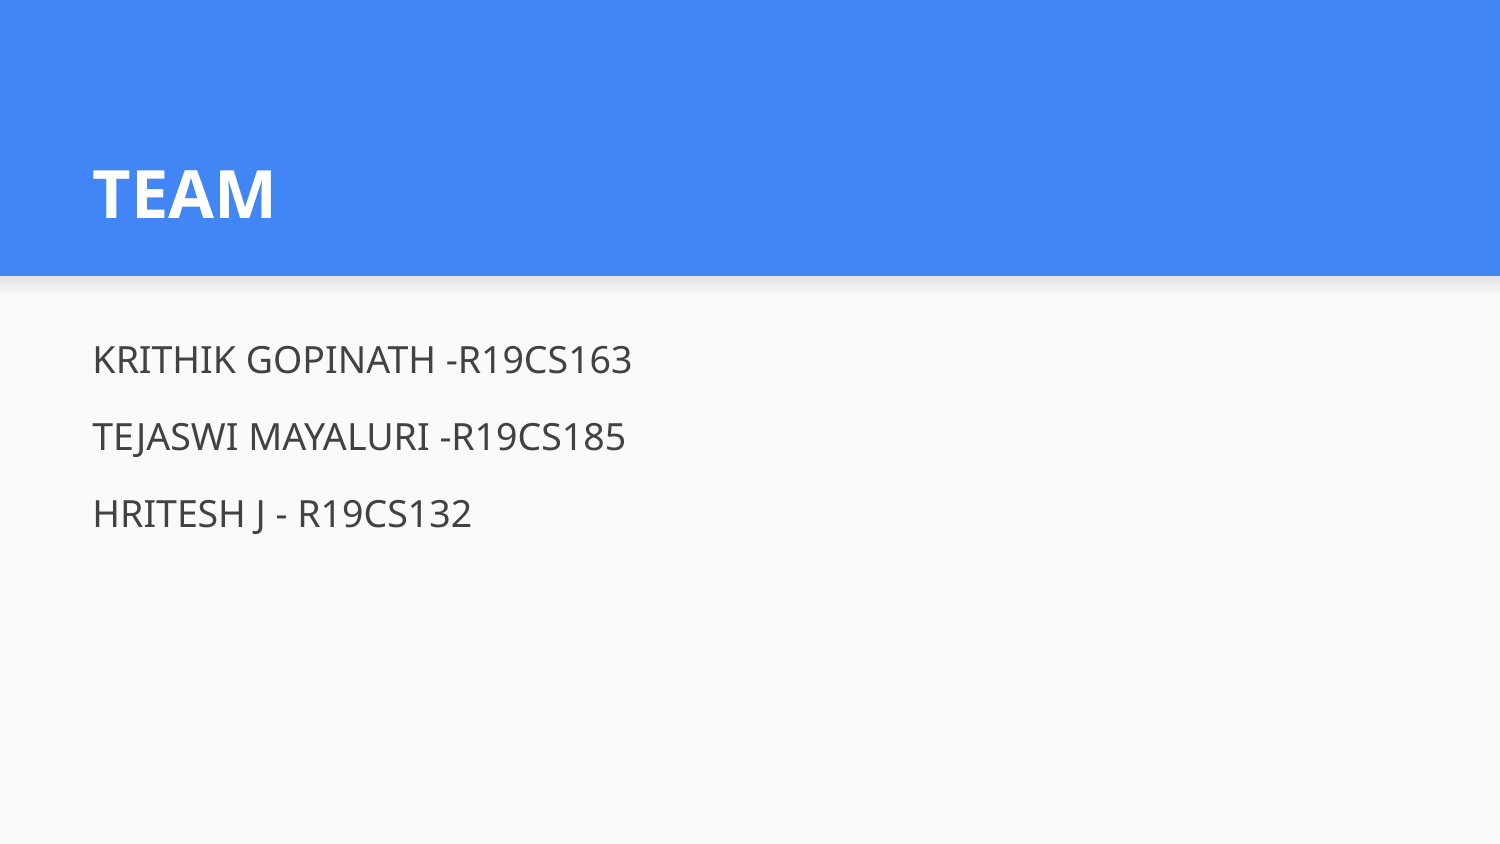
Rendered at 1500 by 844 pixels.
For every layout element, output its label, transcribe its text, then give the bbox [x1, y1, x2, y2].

title TEAM [77, 121, 1427, 248]
list KRITHIK GOPINATH -R19CS163 TEJASWI MAYALURI -R19CS185 HRITESH J - R19CS132 [77, 314, 1427, 760]
